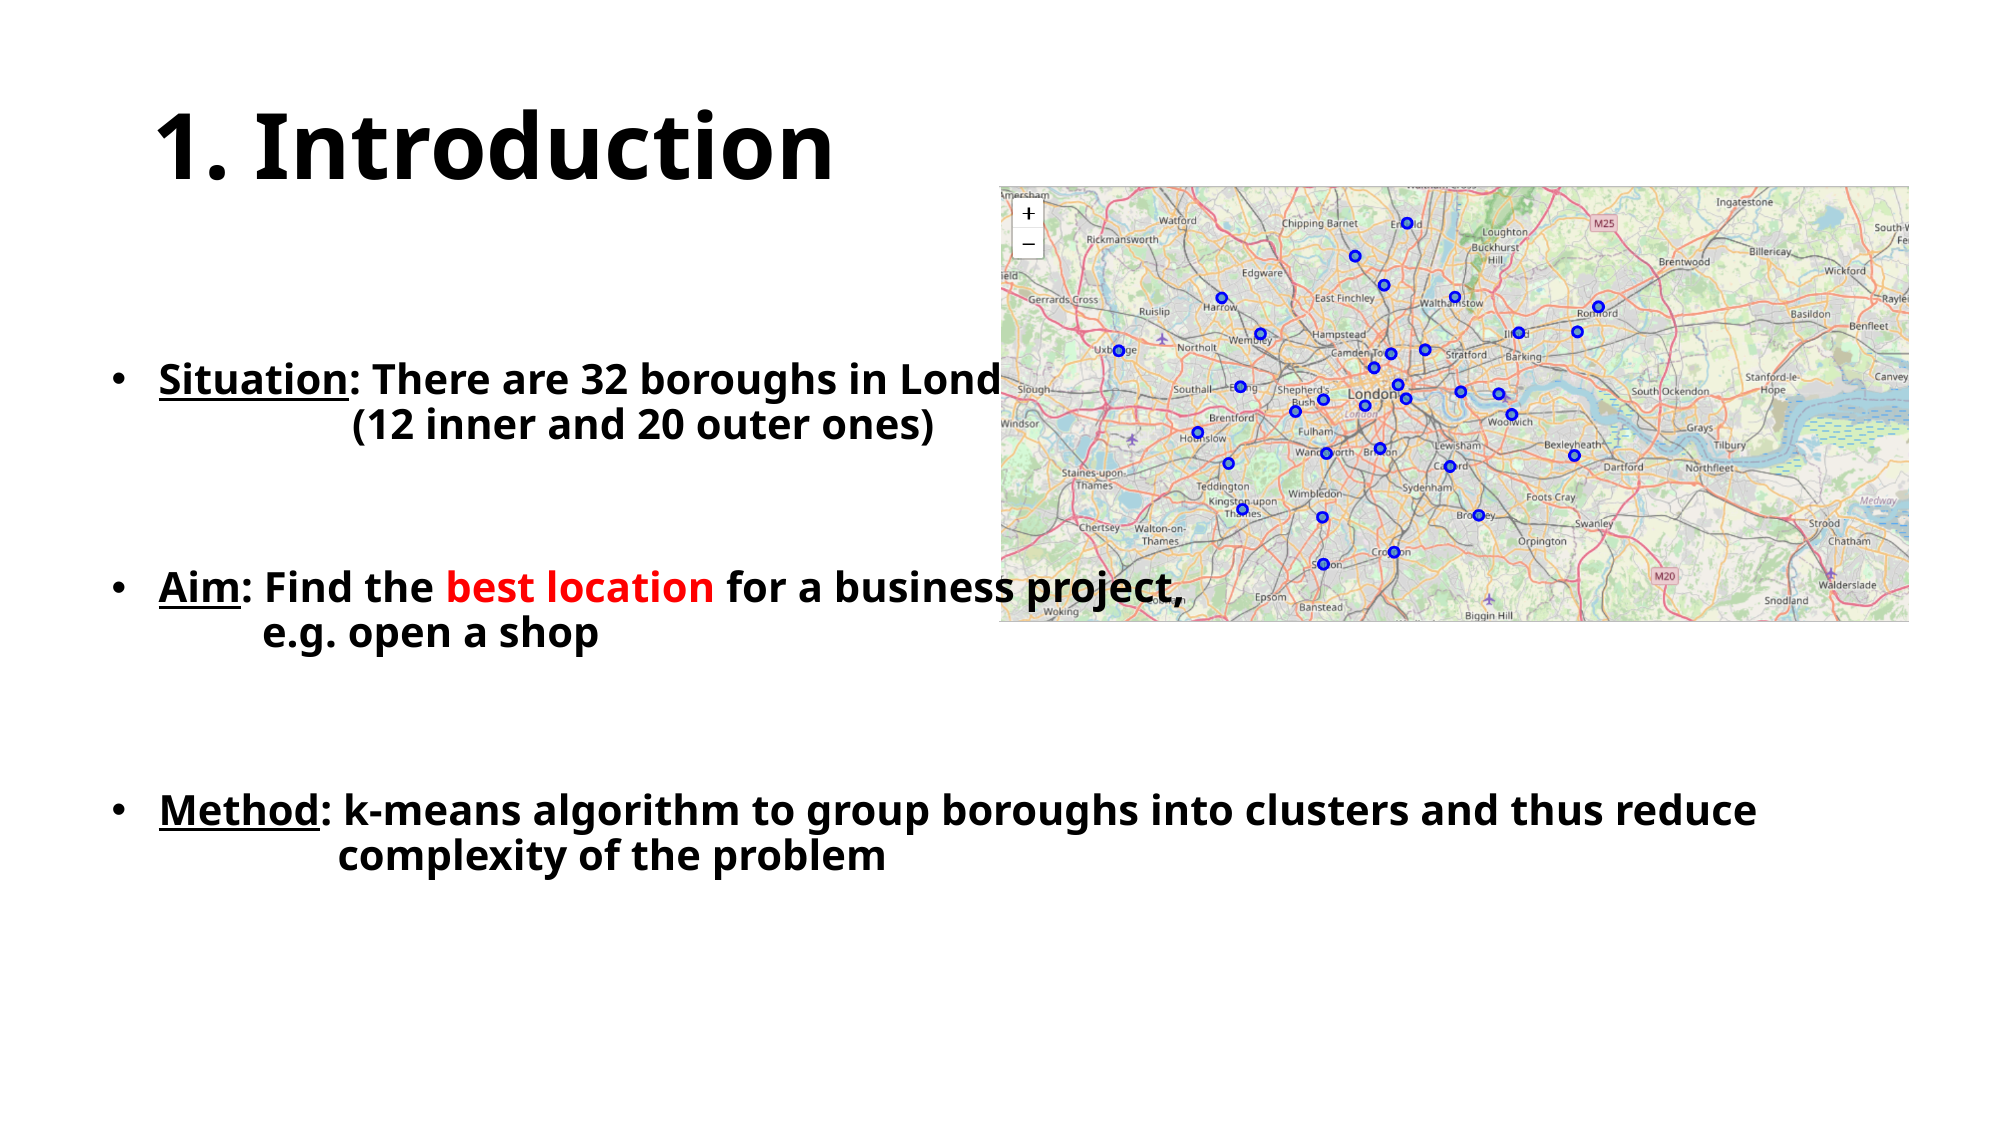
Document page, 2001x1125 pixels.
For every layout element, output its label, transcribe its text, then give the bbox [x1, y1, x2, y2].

text_box Aim: Find the best location for a business project, e.g. open a shop [96, 503, 1822, 721]
text_box 1. Introduction [137, 40, 1863, 259]
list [999, 186, 1909, 622]
text_box Method: k-means algorithm to group boroughs into clusters and thus reduce complexity of the problem [96, 725, 1822, 943]
title Situation: There are 32 boroughs in London (12 inner and 20 outer ones) [96, 294, 999, 503]
